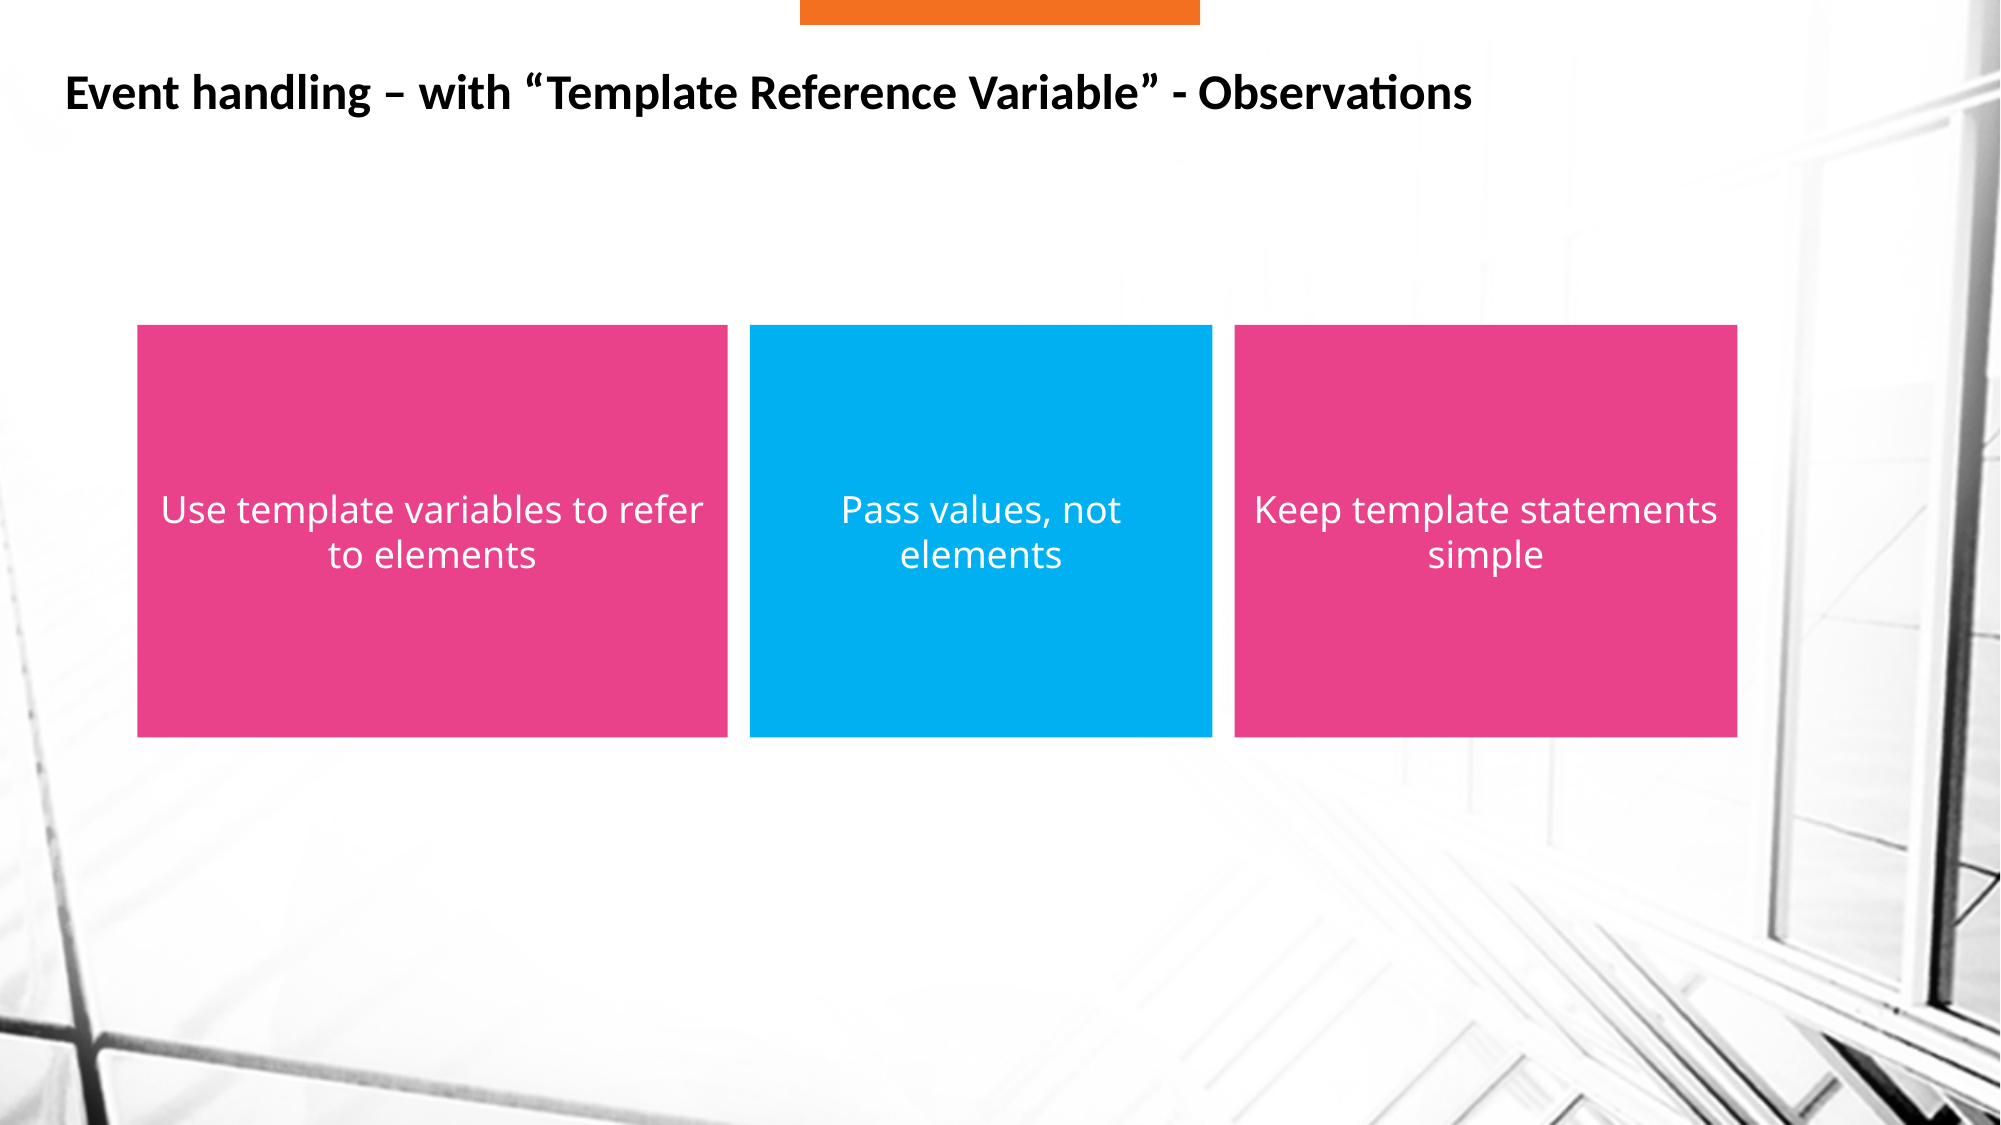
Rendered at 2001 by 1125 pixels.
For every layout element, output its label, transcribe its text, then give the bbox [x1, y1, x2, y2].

title Event handling – with “Template Reference Variable” - Observations [50, 63, 1950, 150]
text_box Use template variables to refer to elements [136, 324, 729, 738]
picture [0, 0, 2001, 1125]
text_box Keep template statements simple [1234, 324, 1738, 738]
text_box Pass values, not elements [749, 324, 1213, 738]
